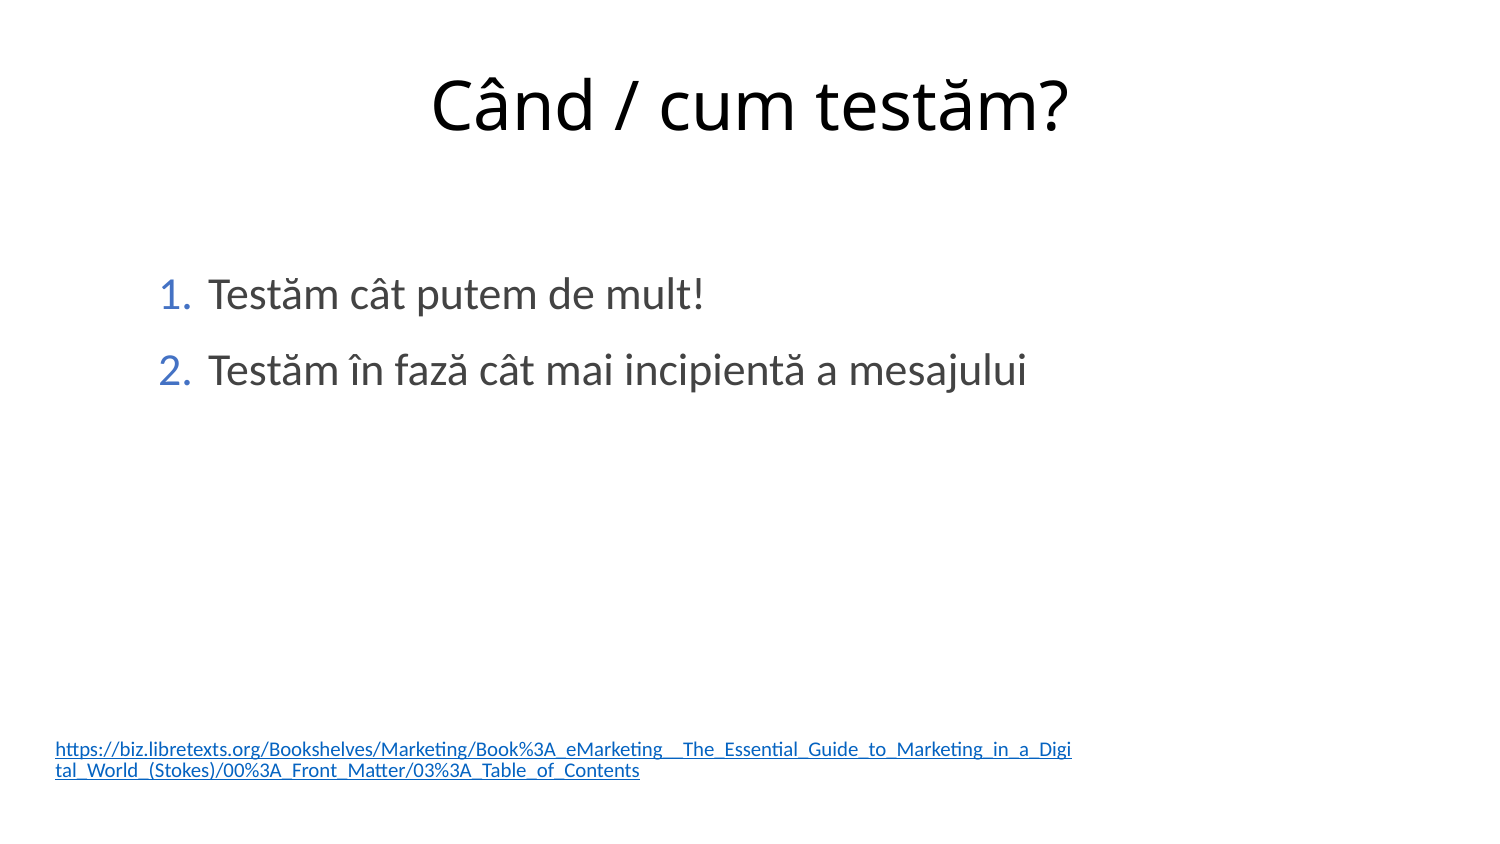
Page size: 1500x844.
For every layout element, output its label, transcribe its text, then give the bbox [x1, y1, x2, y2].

text_box https://biz.libretexts.org/Bookshelves/Marketing/Book%3A_eMarketing__The_Essential_Guide_to_Marketing_in_a_Digital_World_(Stokes)/00%3A_Front_Matter/03%3A_Table_of_Contents [40, 728, 1091, 769]
title Când / cum testăm? [120, 61, 1380, 156]
list Testăm cât putem de mult! Testăm în fază cât mai incipientă a mesajului [118, 173, 1382, 745]
